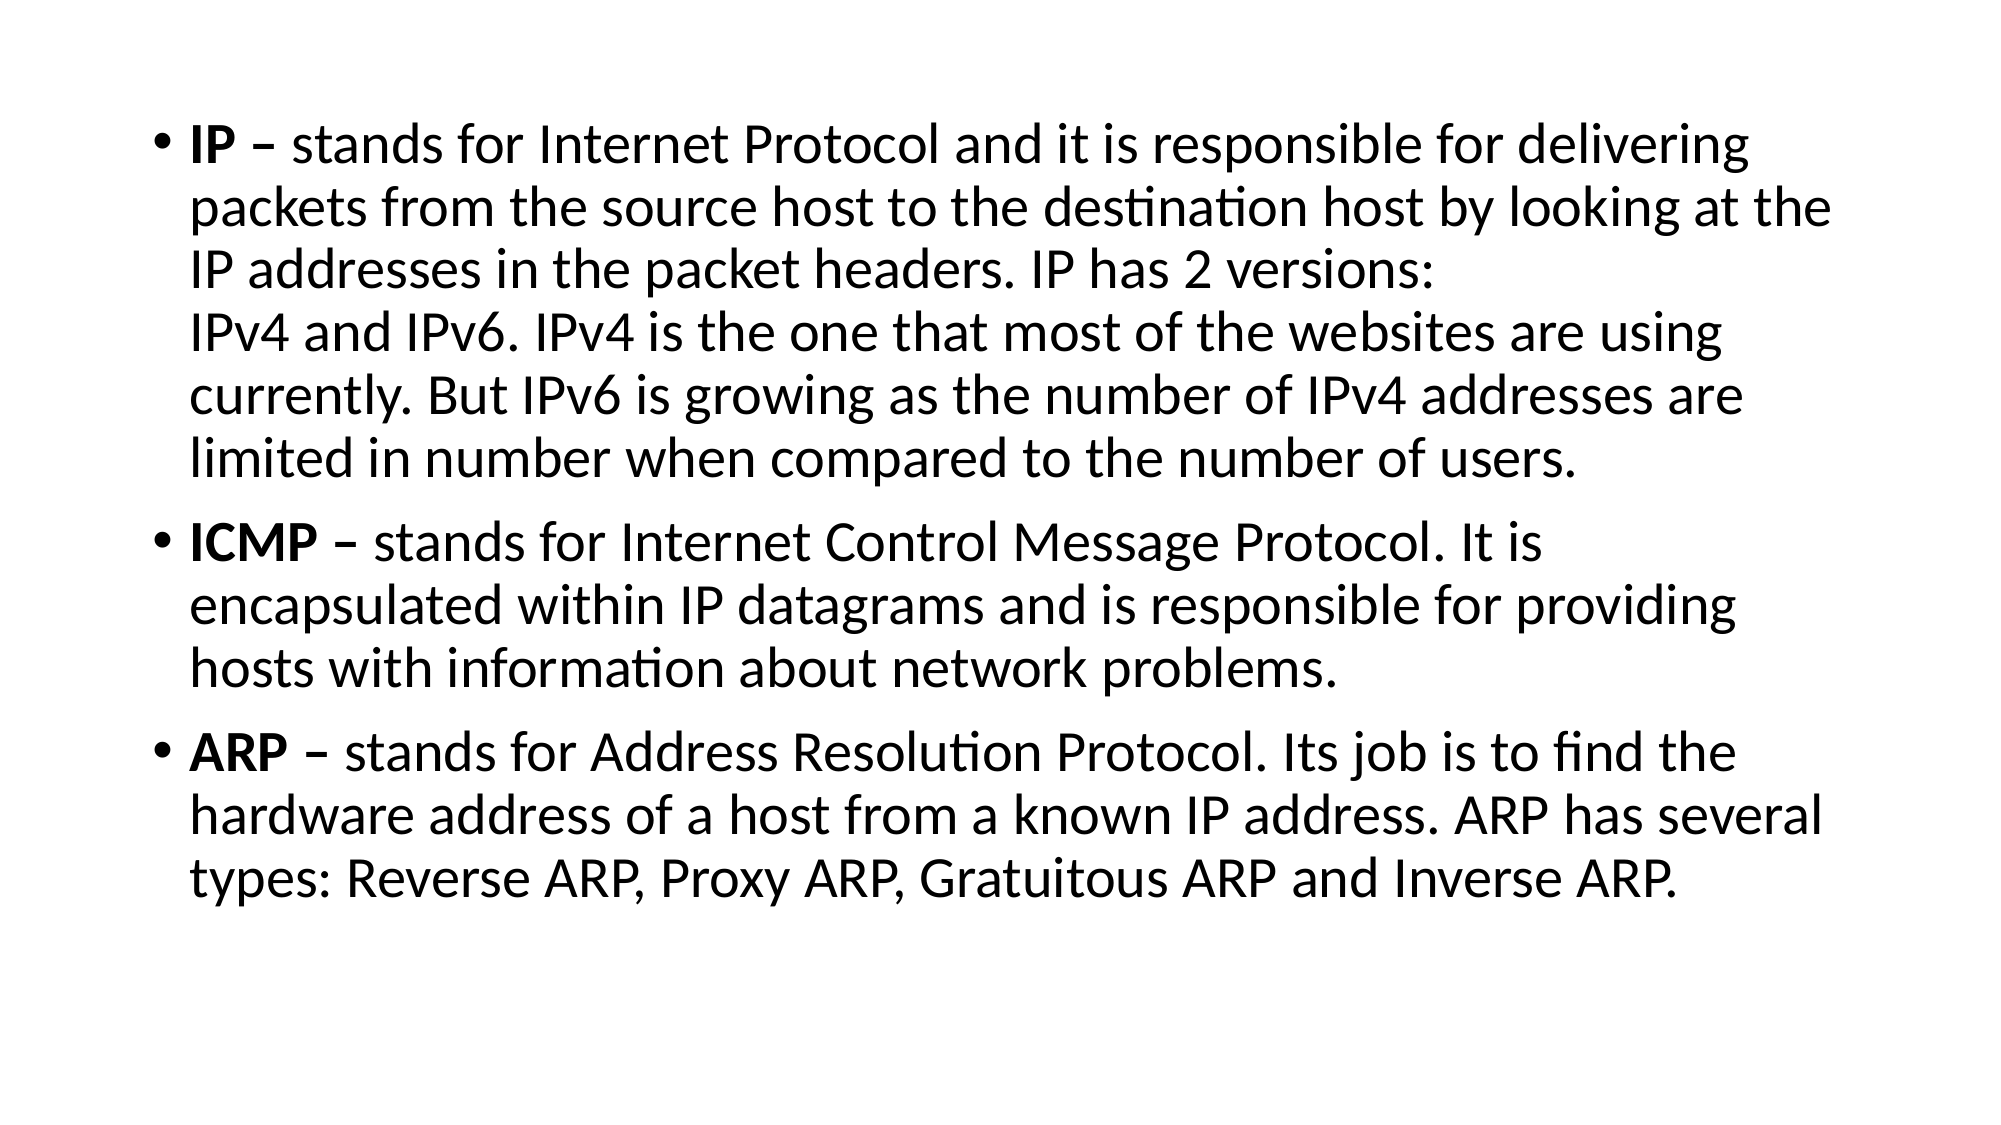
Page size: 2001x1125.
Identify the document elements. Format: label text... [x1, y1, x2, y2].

list IP – stands for Internet Protocol and it is responsible for delivering packets from the source host to the destination host by looking at the IP addresses in the packet headers. IP has 2 versions: IPv4 and IPv6. IPv4 is the one that most of the websites are using currently. But IPv6 is growing as the number of IPv4 addresses are limited in number when compared to the number of users. ICMP – stands for Internet Control Message Protocol. It is encapsulated within IP datagrams and is responsible for providing hosts with information about network problems. ARP – stands for Address Resolution Protocol. Its job is to find the hardware address of a host from a known IP address. ARP has several types: Reverse ARP, Proxy ARP, Gratuitous ARP and Inverse ARP. [137, 105, 1863, 1014]
